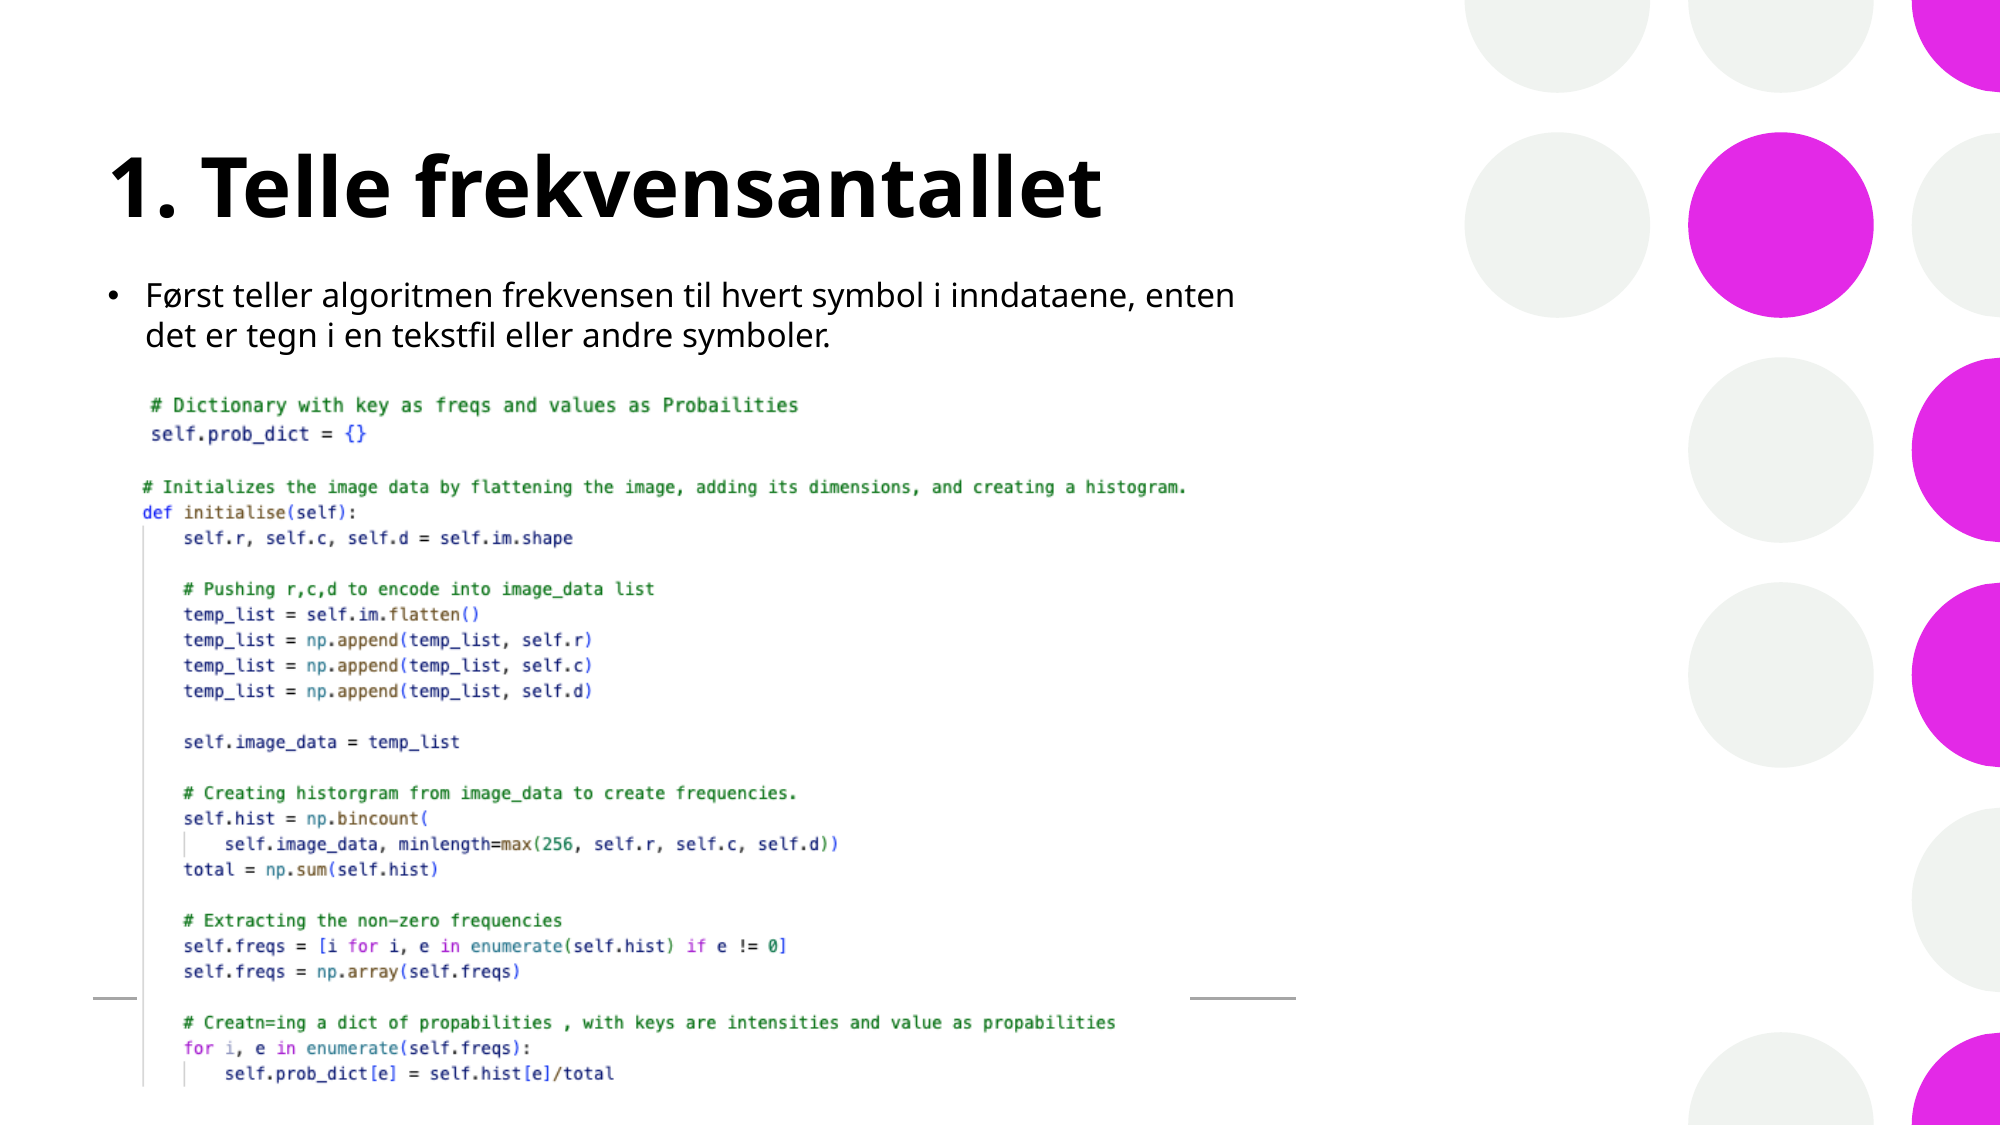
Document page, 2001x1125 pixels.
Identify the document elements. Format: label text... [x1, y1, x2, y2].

title 1. Telle frekvensantallet [92, 126, 1297, 267]
list Først teller algoritmen frekvensen til hvert symbol i inndataene, enten det er tegn i en tekstfil eller andre symboler. [92, 267, 1297, 858]
picture [137, 472, 1190, 1094]
picture [137, 382, 803, 449]
